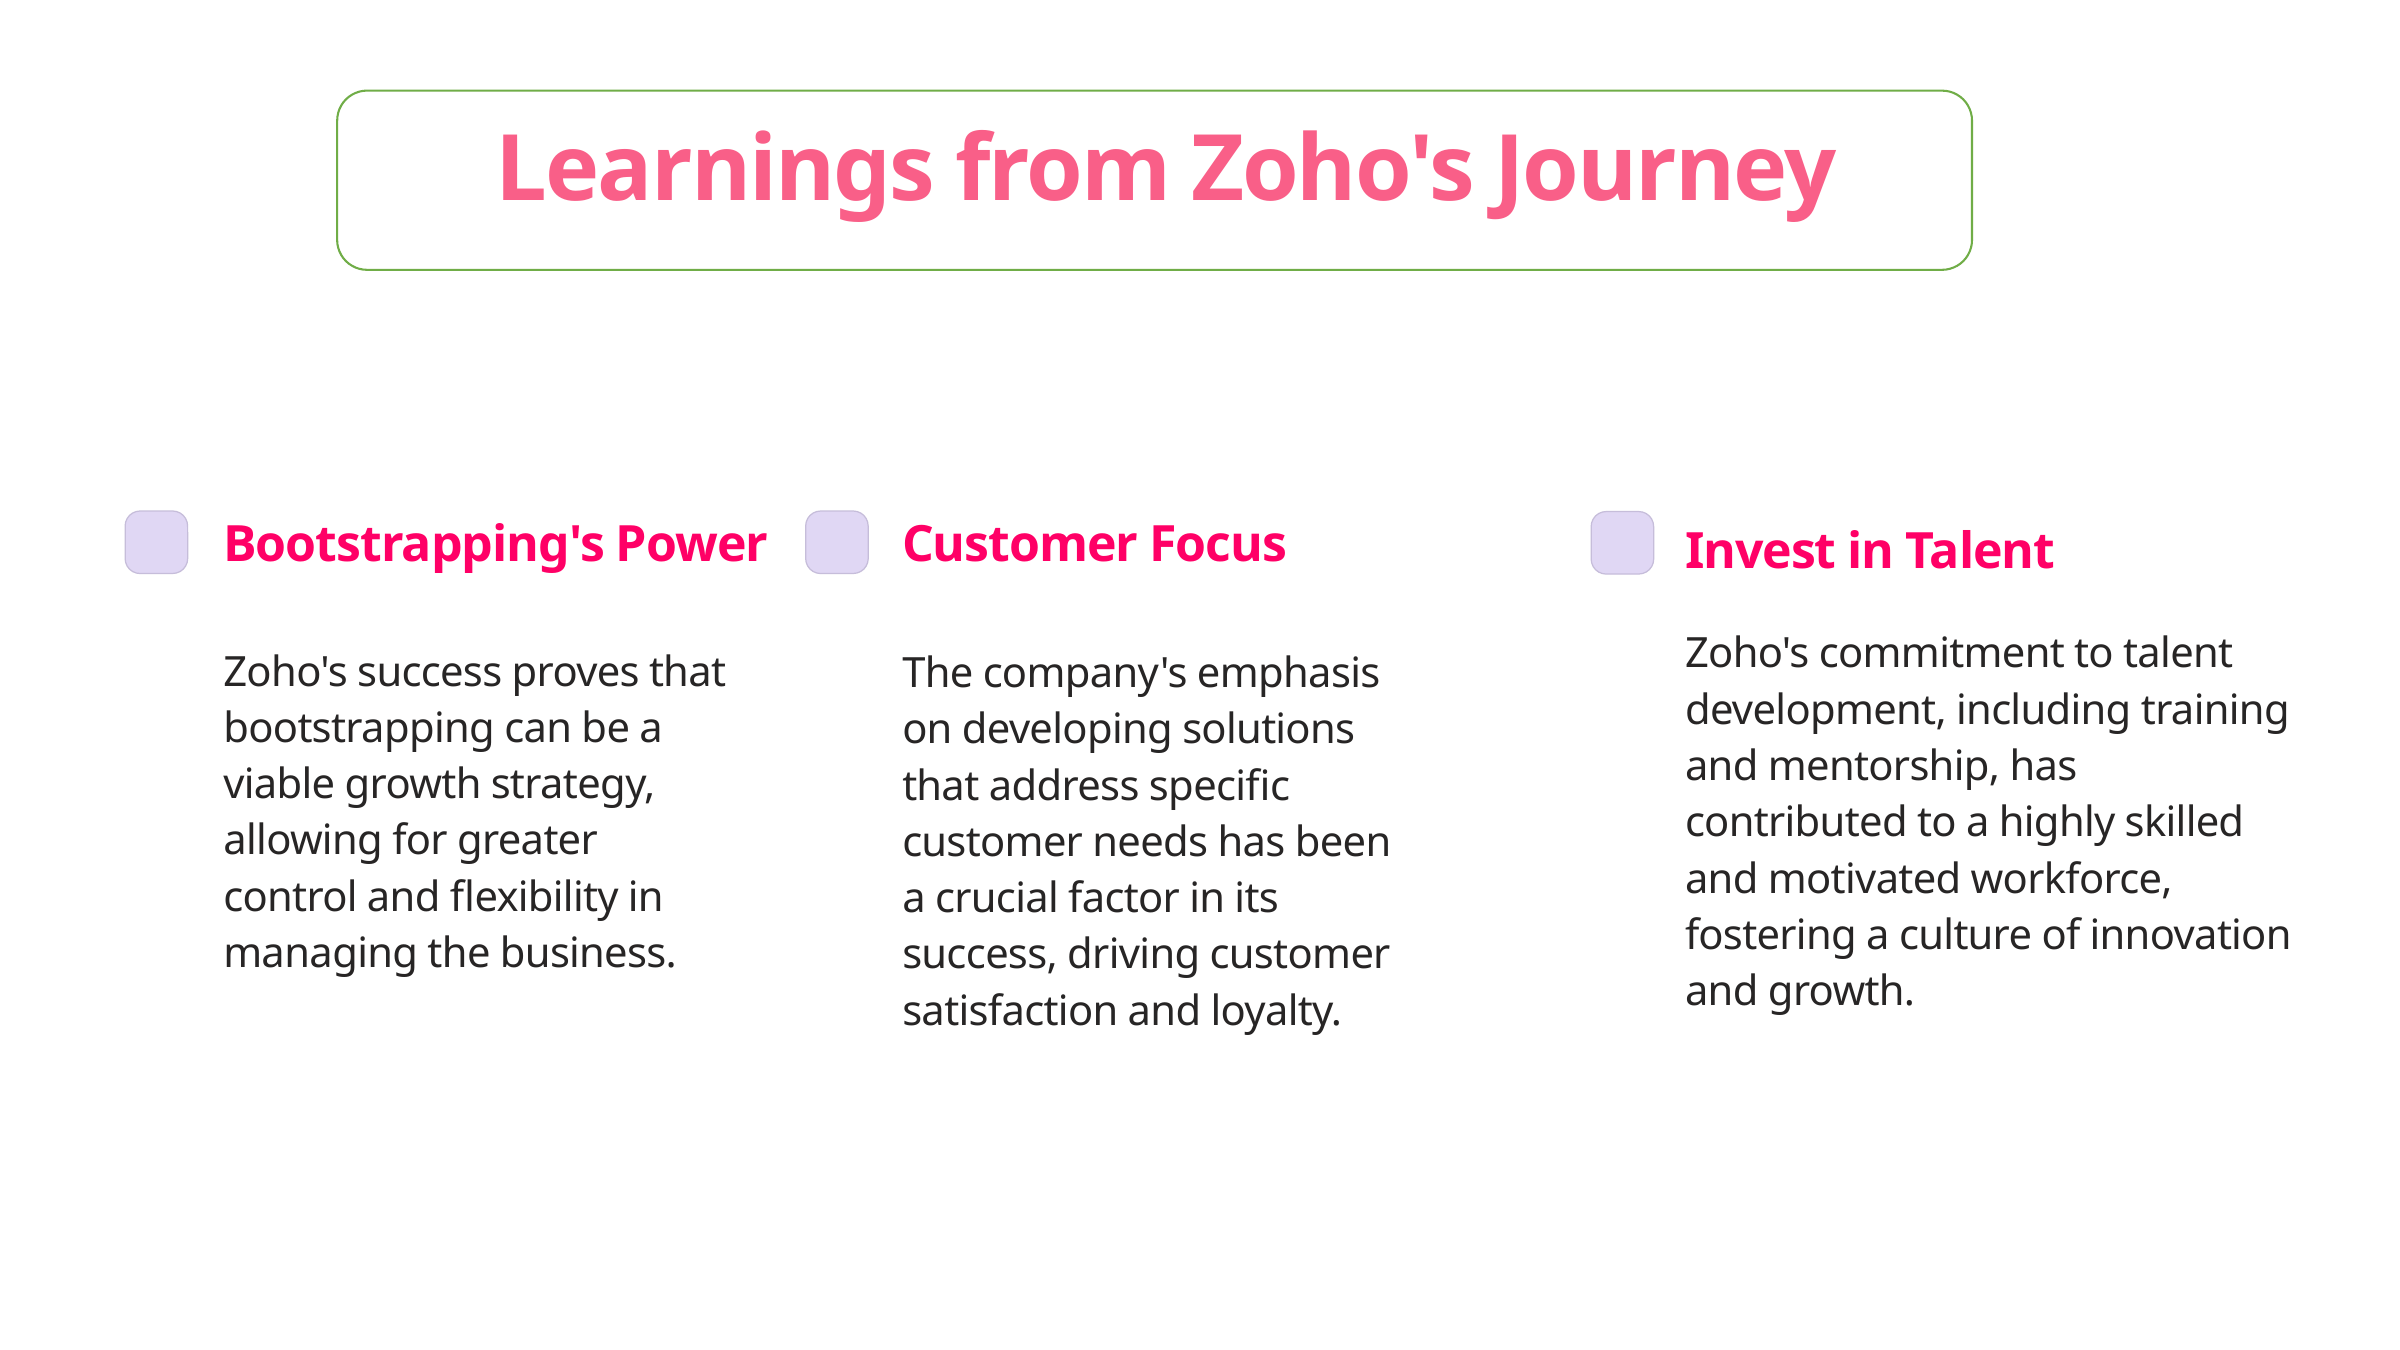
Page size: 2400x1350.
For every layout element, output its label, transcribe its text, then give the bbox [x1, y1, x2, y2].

text_box Learnings from Zoho's Journey [336, 89, 1974, 271]
text_box The company's emphasis on developing solutions that address specific customer needs has been a crucial factor in its success, driving customer satisfaction and loyalty. [902, 639, 1411, 1041]
text_box Zoho's commitment to talent development, including training and mentorship, has contributed to a highly skilled and motivated workforce, fostering a culture of innovation and growth. [1684, 619, 2297, 1021]
text_box Customer Focus [902, 510, 1394, 573]
text_box [1591, 511, 1654, 575]
text_box Invest in Talent [1684, 518, 2177, 580]
text_box [125, 511, 188, 574]
text_box Bootstrapping's Power [223, 510, 715, 573]
text_box [805, 511, 869, 574]
text_box [205, 994, 1456, 1240]
text_box Zoho's success proves that bootstrapping can be a viable growth strategy, allowing for greater control and flexibility in managing the business. [223, 638, 732, 1065]
